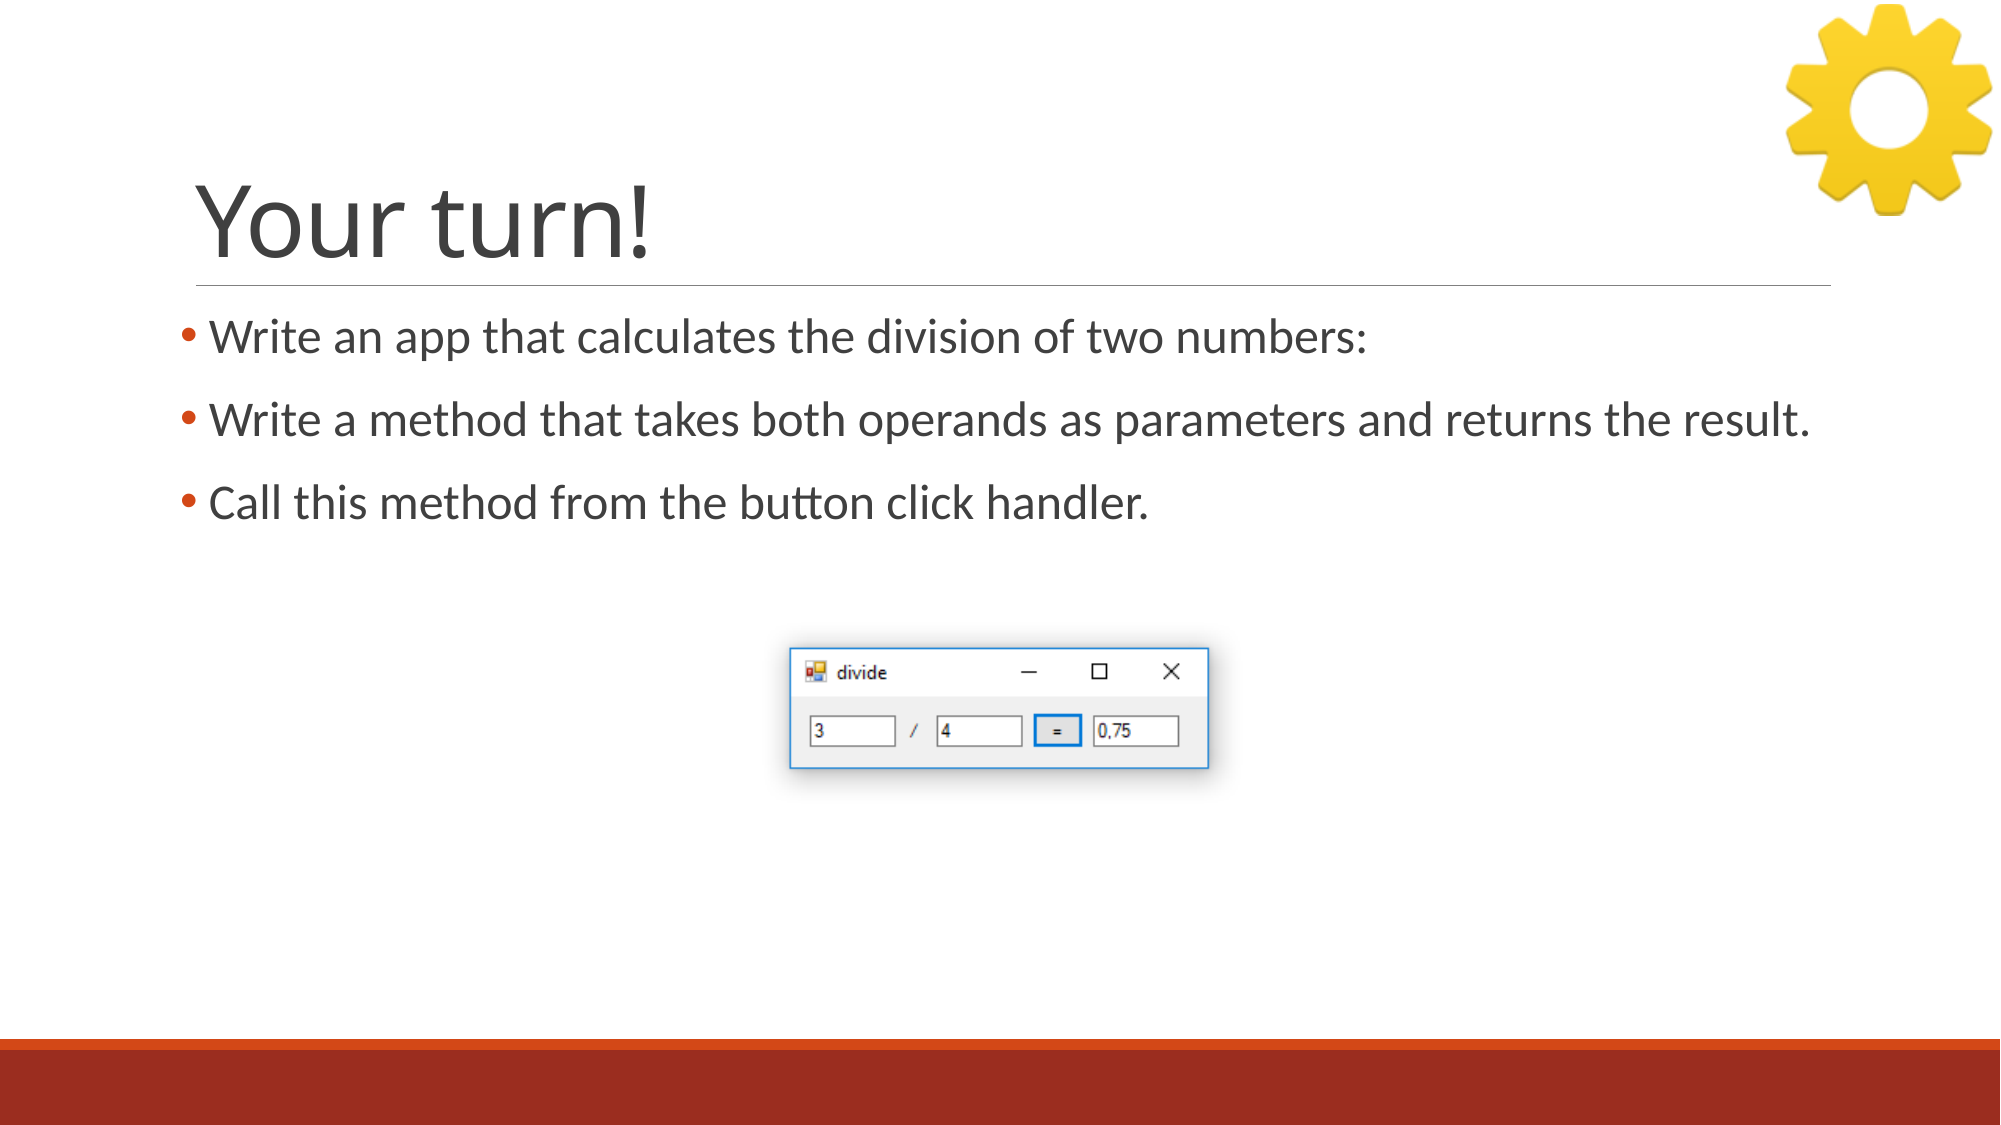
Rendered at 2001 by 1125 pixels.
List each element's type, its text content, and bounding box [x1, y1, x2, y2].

picture [759, 618, 1250, 807]
title Your turn! [180, 47, 1830, 285]
picture [1784, 4, 1996, 216]
list Write an app that calculates the division of two numbers: Write a method that takes both operands as parameters and returns the result. Call this method from the button click handler. [180, 302, 1830, 963]
